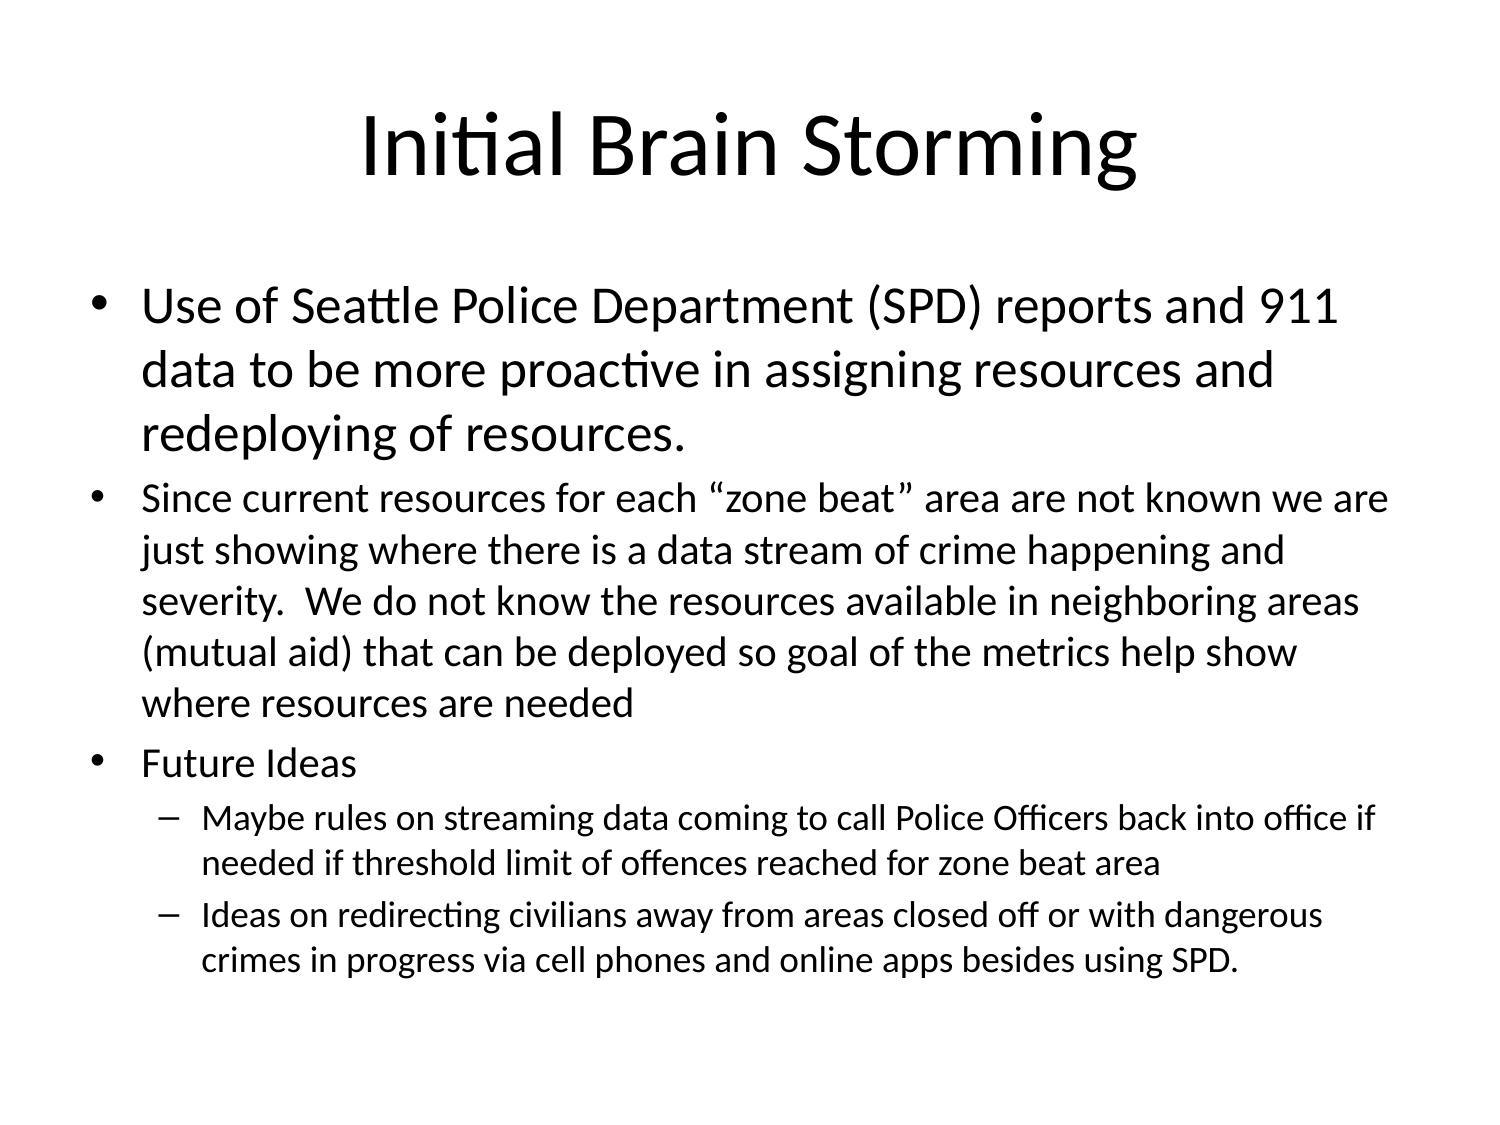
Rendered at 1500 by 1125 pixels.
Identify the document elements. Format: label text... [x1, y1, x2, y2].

title Initial Brain Storming [75, 45, 1425, 233]
list Use of Seattle Police Department (SPD) reports and 911 data to be more proactive in assigning resources and redeploying of resources. Since current resources for each “zone beat” area are not known we are just showing where there is a data stream of crime happening and severity. We do not know the resources available in neighboring areas (mutual aid) that can be deployed so goal of the metrics help show where resources are needed Future Ideas Maybe rules on streaming data coming to call Police Officers back into office if needed if threshold limit of offences reached for zone beat area Ideas on redirecting civilians away from areas closed off or with dangerous crimes in progress via cell phones and online apps besides using SPD. [75, 262, 1425, 1005]
